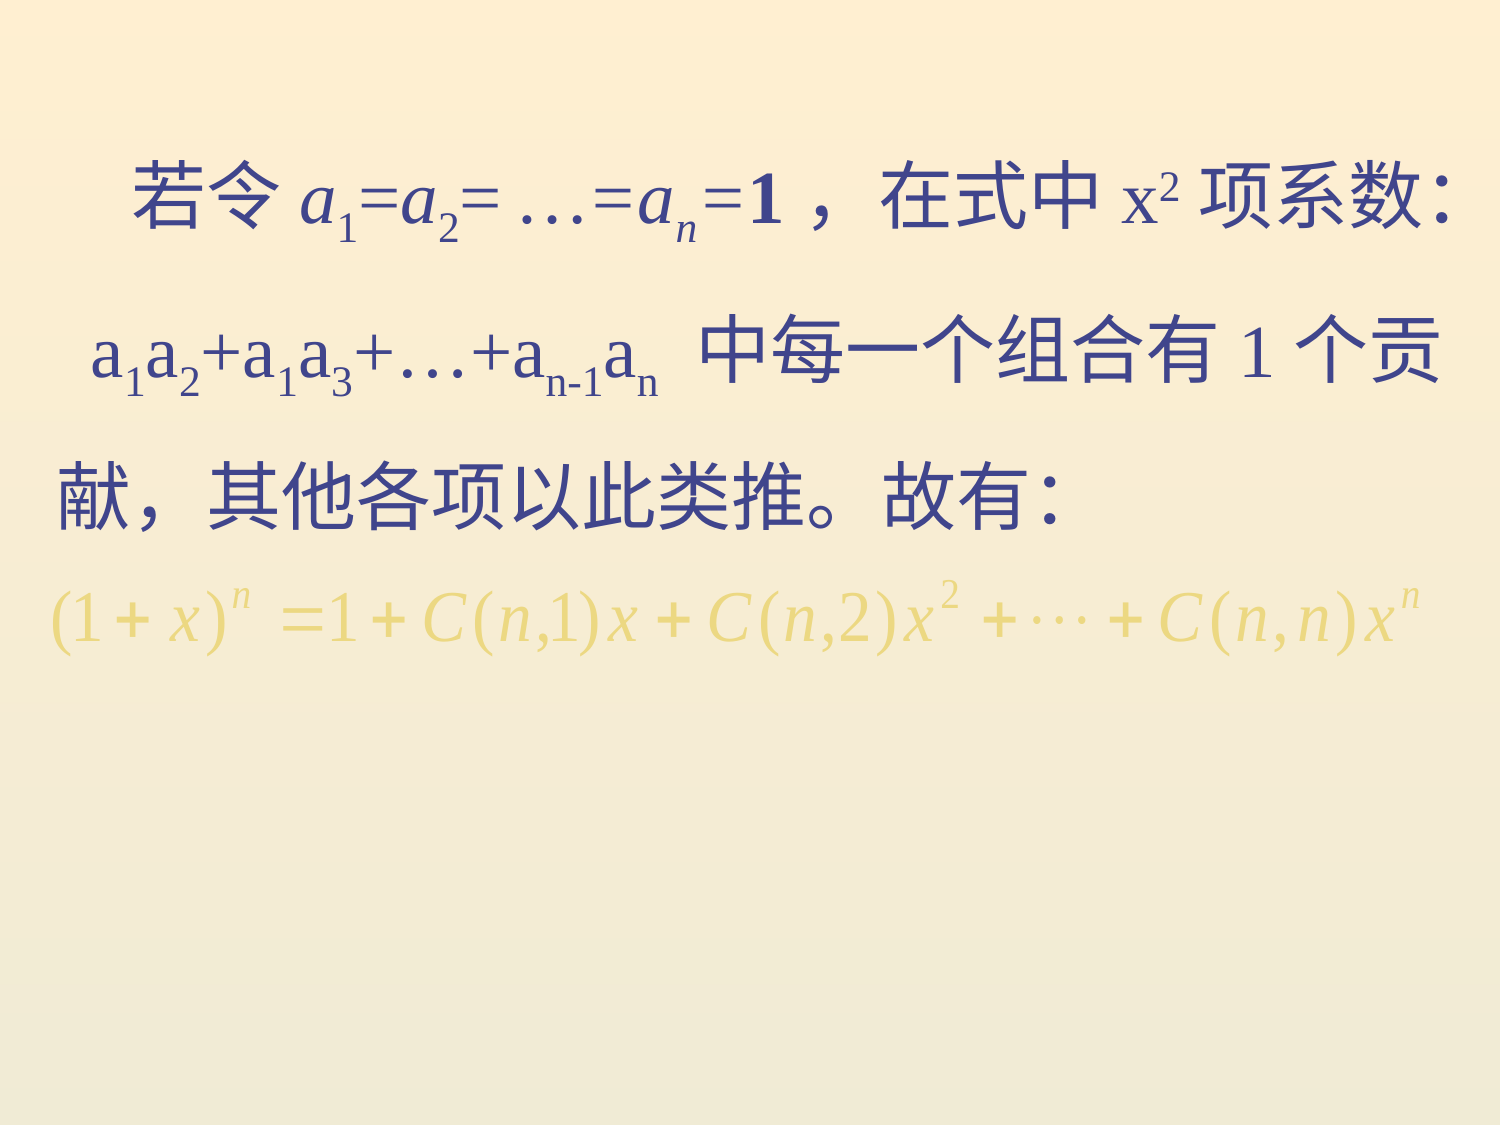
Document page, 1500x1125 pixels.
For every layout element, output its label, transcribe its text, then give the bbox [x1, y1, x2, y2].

list 若令a1=a2= …=an=1，在式中x2项系数： a1a2+a1a3+…+an-1an 中每一个组合有1个贡献，其他各项以此类推。故有： [40, 89, 1460, 766]
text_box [40, 562, 1431, 669]
